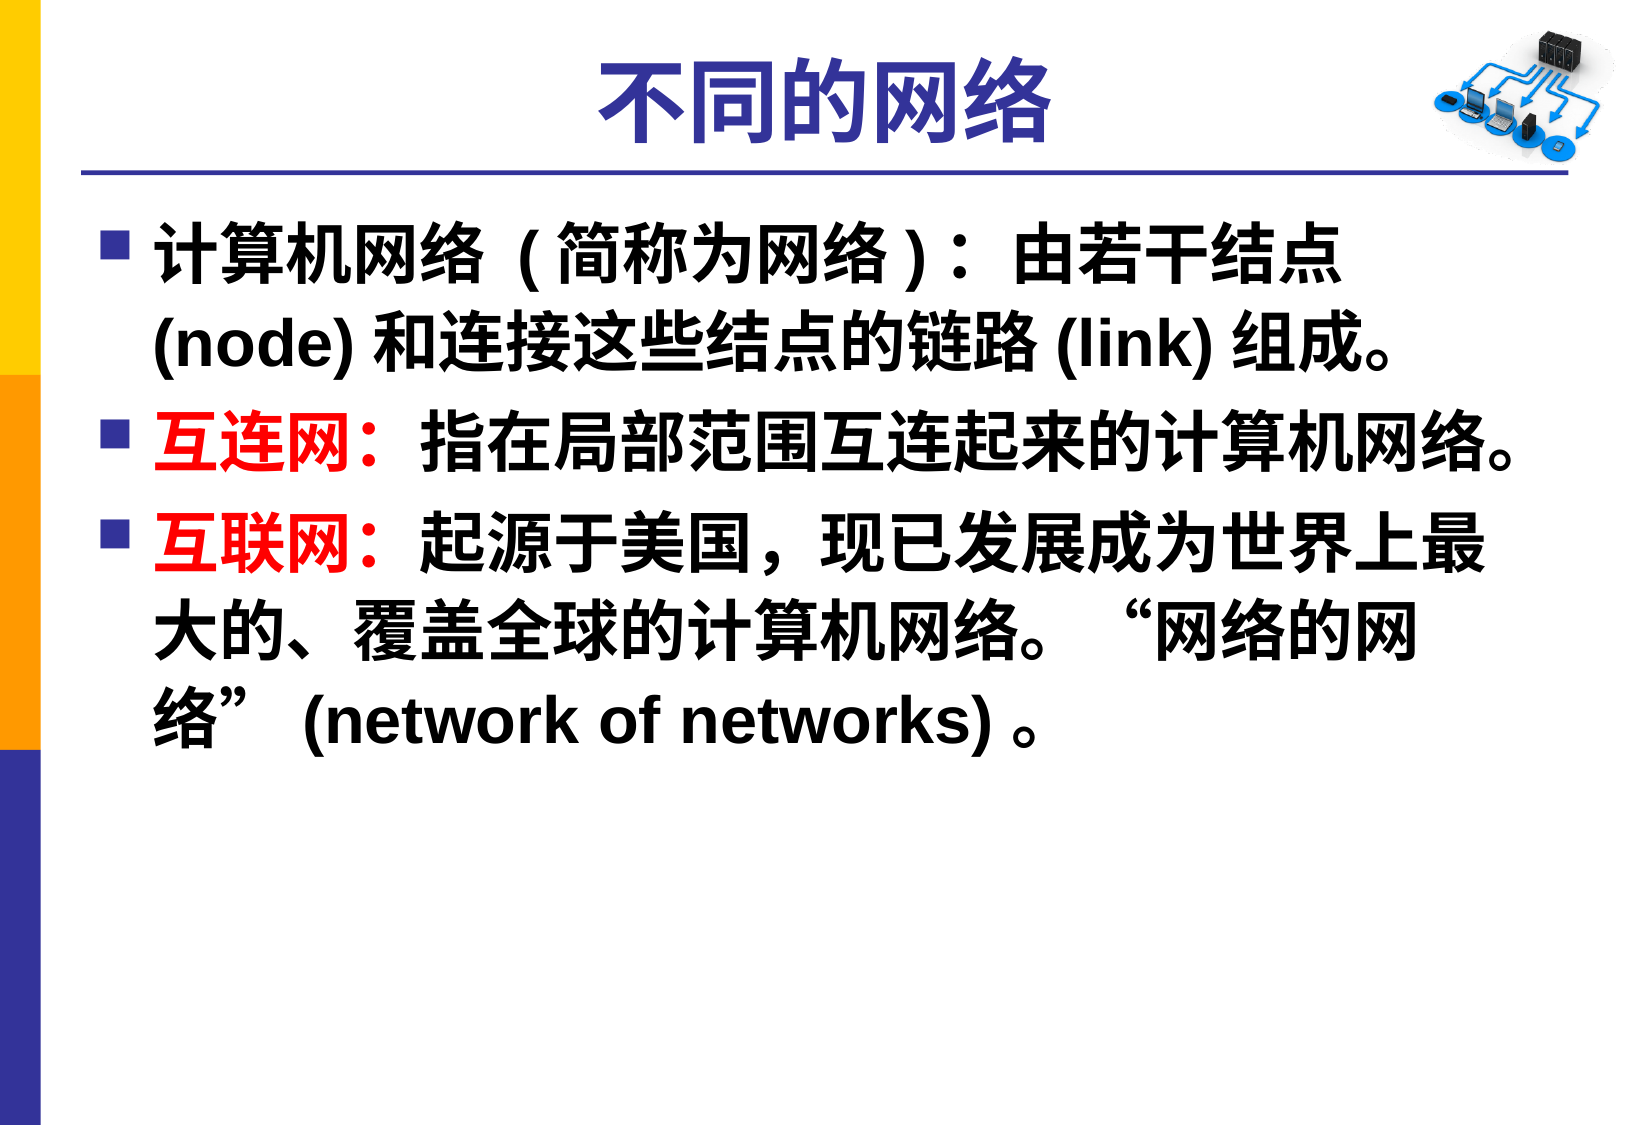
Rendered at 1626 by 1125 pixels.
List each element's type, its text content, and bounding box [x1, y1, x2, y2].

list 计算机网络 (简称为网络)：由若干结点(node)和连接这些结点的链路(link)组成。 互连网：指在局部范围互连起来的计算机网络。 互联网：起源于美国，现已发展成为世界上最大的、覆盖全球的计算机网络。“网络的网络”(network of networks)。 [81, 196, 1569, 1006]
picture [1431, 30, 1616, 165]
title 不同的网络 [81, 30, 1569, 161]
